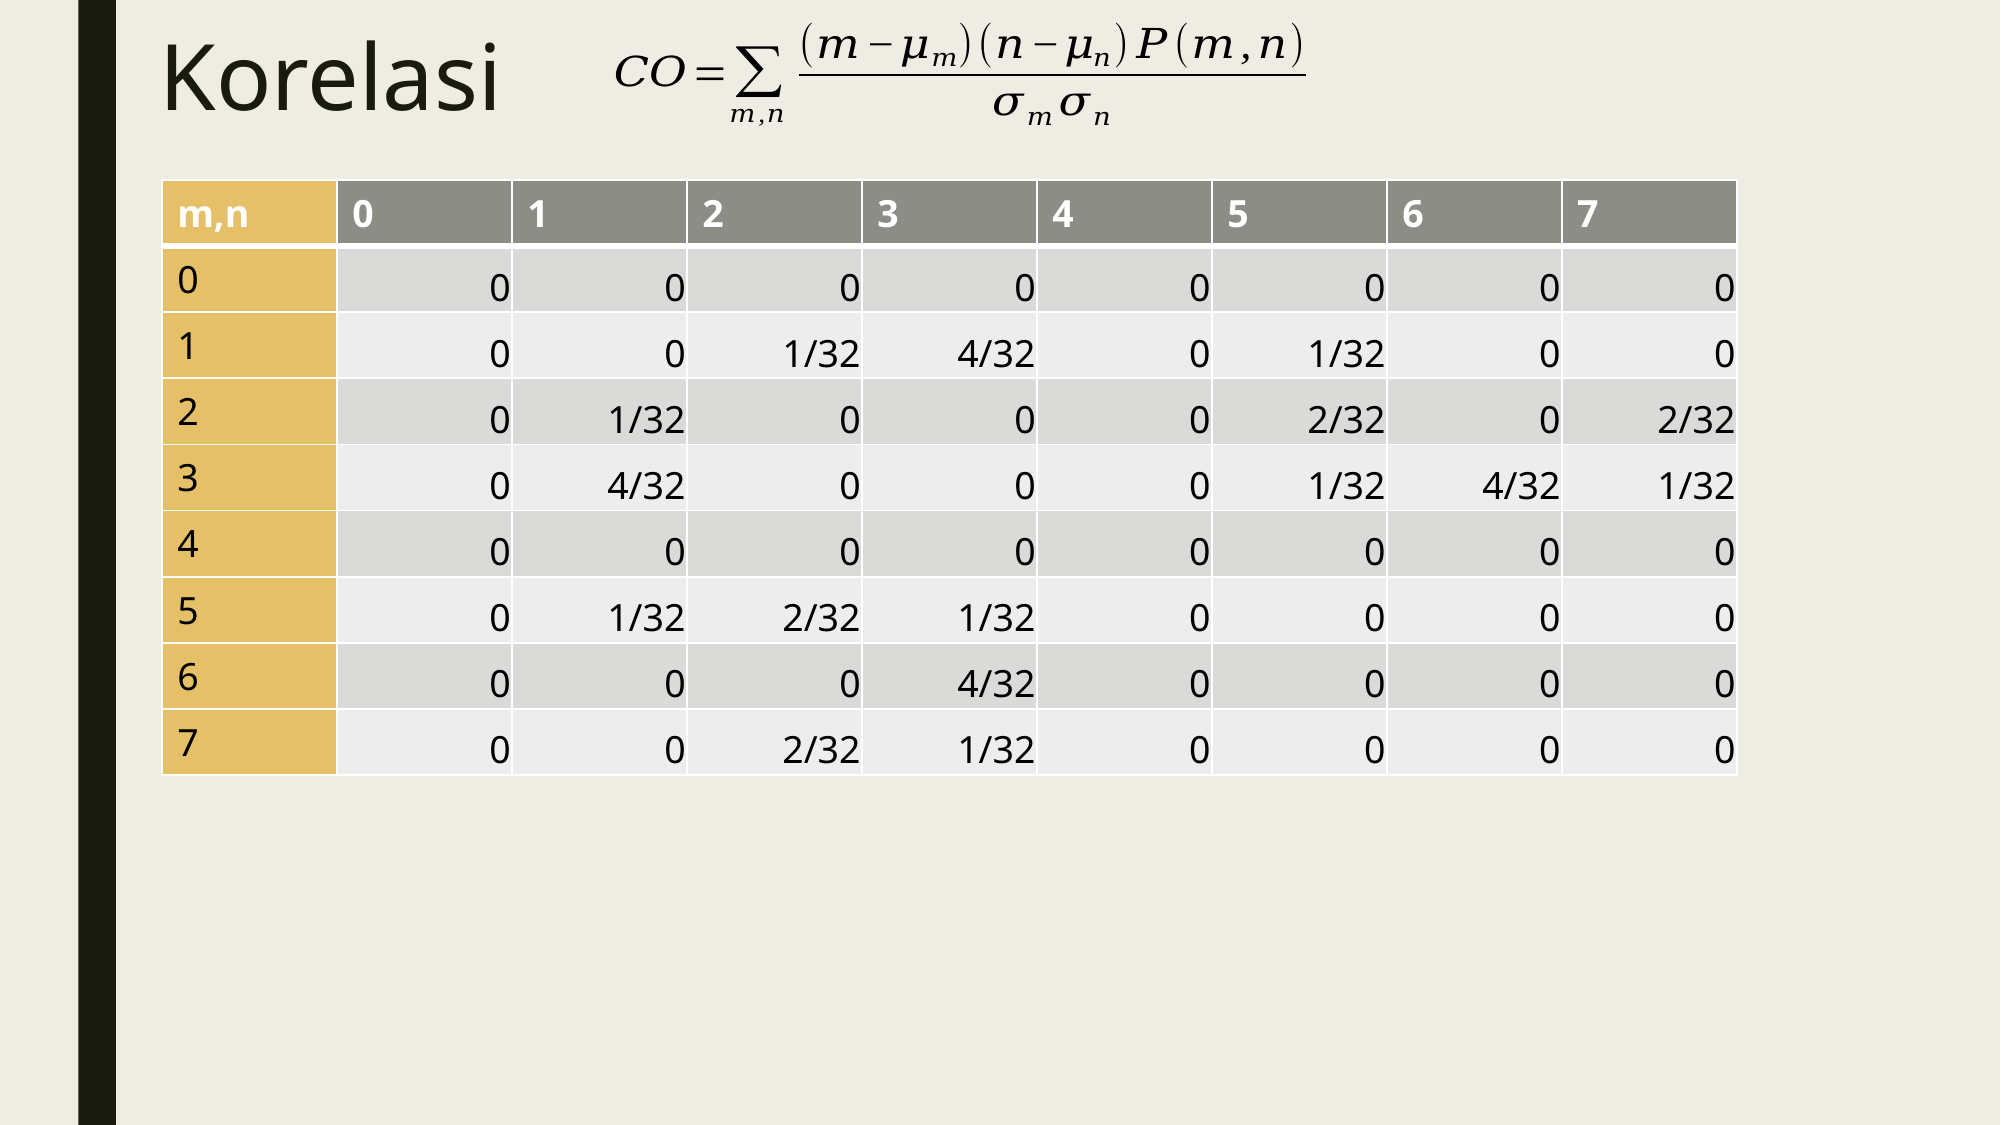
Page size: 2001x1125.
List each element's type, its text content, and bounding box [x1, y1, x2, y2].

table_cell 2 [163, 379, 336, 444]
table_cell 1/32 [1563, 445, 1736, 510]
table_cell 0 [338, 379, 511, 444]
table_cell 2/32 [1563, 379, 1736, 444]
table_cell 0 [1038, 511, 1211, 576]
table_cell 0 [1563, 249, 1736, 311]
table_cell 0 [338, 644, 511, 708]
table_cell 1/32 [513, 379, 686, 444]
table_cell 7 [163, 710, 336, 774]
table_cell 0 [1213, 644, 1386, 708]
table_cell 0 [1388, 644, 1561, 708]
table_cell 0 [1388, 313, 1561, 377]
table_cell 0 [1038, 313, 1211, 377]
table_cell 0 [688, 445, 861, 510]
title Korelasi [144, 25, 1720, 269]
table_cell 1 [163, 313, 336, 377]
table_cell 0 [338, 511, 511, 576]
table_cell 0 [863, 445, 1036, 510]
table_cell 4/32 [863, 313, 1036, 377]
table_cell 0 [1388, 379, 1561, 444]
table_header 1 [513, 181, 686, 243]
table_cell 0 [688, 249, 861, 311]
table_cell 0 [513, 511, 686, 576]
table_cell 0 [688, 379, 861, 444]
table_cell 0 [863, 379, 1036, 444]
table_cell 1/32 [1213, 445, 1386, 510]
table_cell 0 [338, 249, 511, 311]
table_cell 1/32 [1213, 313, 1386, 377]
table_cell 0 [1388, 578, 1561, 642]
table_cell 2/32 [688, 710, 861, 774]
table_cell 4/32 [863, 644, 1036, 708]
table_cell 2/32 [688, 578, 861, 642]
table_cell 1/32 [688, 313, 861, 377]
table_cell 0 [513, 249, 686, 311]
table_cell 0 [863, 511, 1036, 576]
table_cell 0 [513, 644, 686, 708]
table_cell 0 [1038, 249, 1211, 311]
table_cell 0 [688, 644, 861, 708]
table_cell 0 [1563, 644, 1736, 708]
table_cell 3 [163, 445, 336, 510]
table_header m,n [163, 181, 336, 243]
table_cell 0 [1038, 445, 1211, 510]
table_cell 0 [1388, 511, 1561, 576]
table_cell 1/32 [863, 578, 1036, 642]
table_cell 0 [1388, 710, 1561, 774]
table_cell 0 [338, 445, 511, 510]
table_cell 0 [338, 313, 511, 377]
table_cell 4/32 [513, 445, 686, 510]
table_cell 2/32 [1213, 379, 1386, 444]
table_cell 0 [163, 249, 336, 311]
table_cell 0 [1038, 379, 1211, 444]
table_cell 4 [163, 511, 336, 576]
table_header 7 [1563, 181, 1736, 243]
table_cell 0 [1213, 249, 1386, 311]
table_cell 0 [1563, 710, 1736, 774]
table_cell 5 [163, 578, 336, 642]
table_cell 4/32 [1388, 445, 1561, 510]
table_cell 0 [1388, 249, 1561, 311]
table_cell 0 [1213, 511, 1386, 576]
table_header 0 [338, 181, 511, 243]
table_cell 0 [1563, 511, 1736, 576]
table_header 3 [863, 181, 1036, 243]
table_cell 0 [688, 511, 861, 576]
table_cell 1/32 [513, 578, 686, 642]
table_header 6 [1388, 181, 1561, 243]
table_cell 0 [513, 313, 686, 377]
table_header 4 [1038, 181, 1211, 243]
table_cell 0 [338, 710, 511, 774]
table_cell 0 [1038, 578, 1211, 642]
table_cell 0 [338, 578, 511, 642]
table_cell 0 [1213, 710, 1386, 774]
table_cell 0 [1038, 644, 1211, 708]
table_cell 0 [1563, 313, 1736, 377]
table_cell 0 [1563, 578, 1736, 642]
table_cell 0 [1038, 710, 1211, 774]
table_header 2 [688, 181, 861, 243]
table_cell 0 [1213, 578, 1386, 642]
table_cell 0 [513, 710, 686, 774]
table_header 5 [1213, 181, 1386, 243]
table_cell 0 [863, 249, 1036, 311]
table_cell 6 [163, 644, 336, 708]
table_cell 1/32 [863, 710, 1036, 774]
